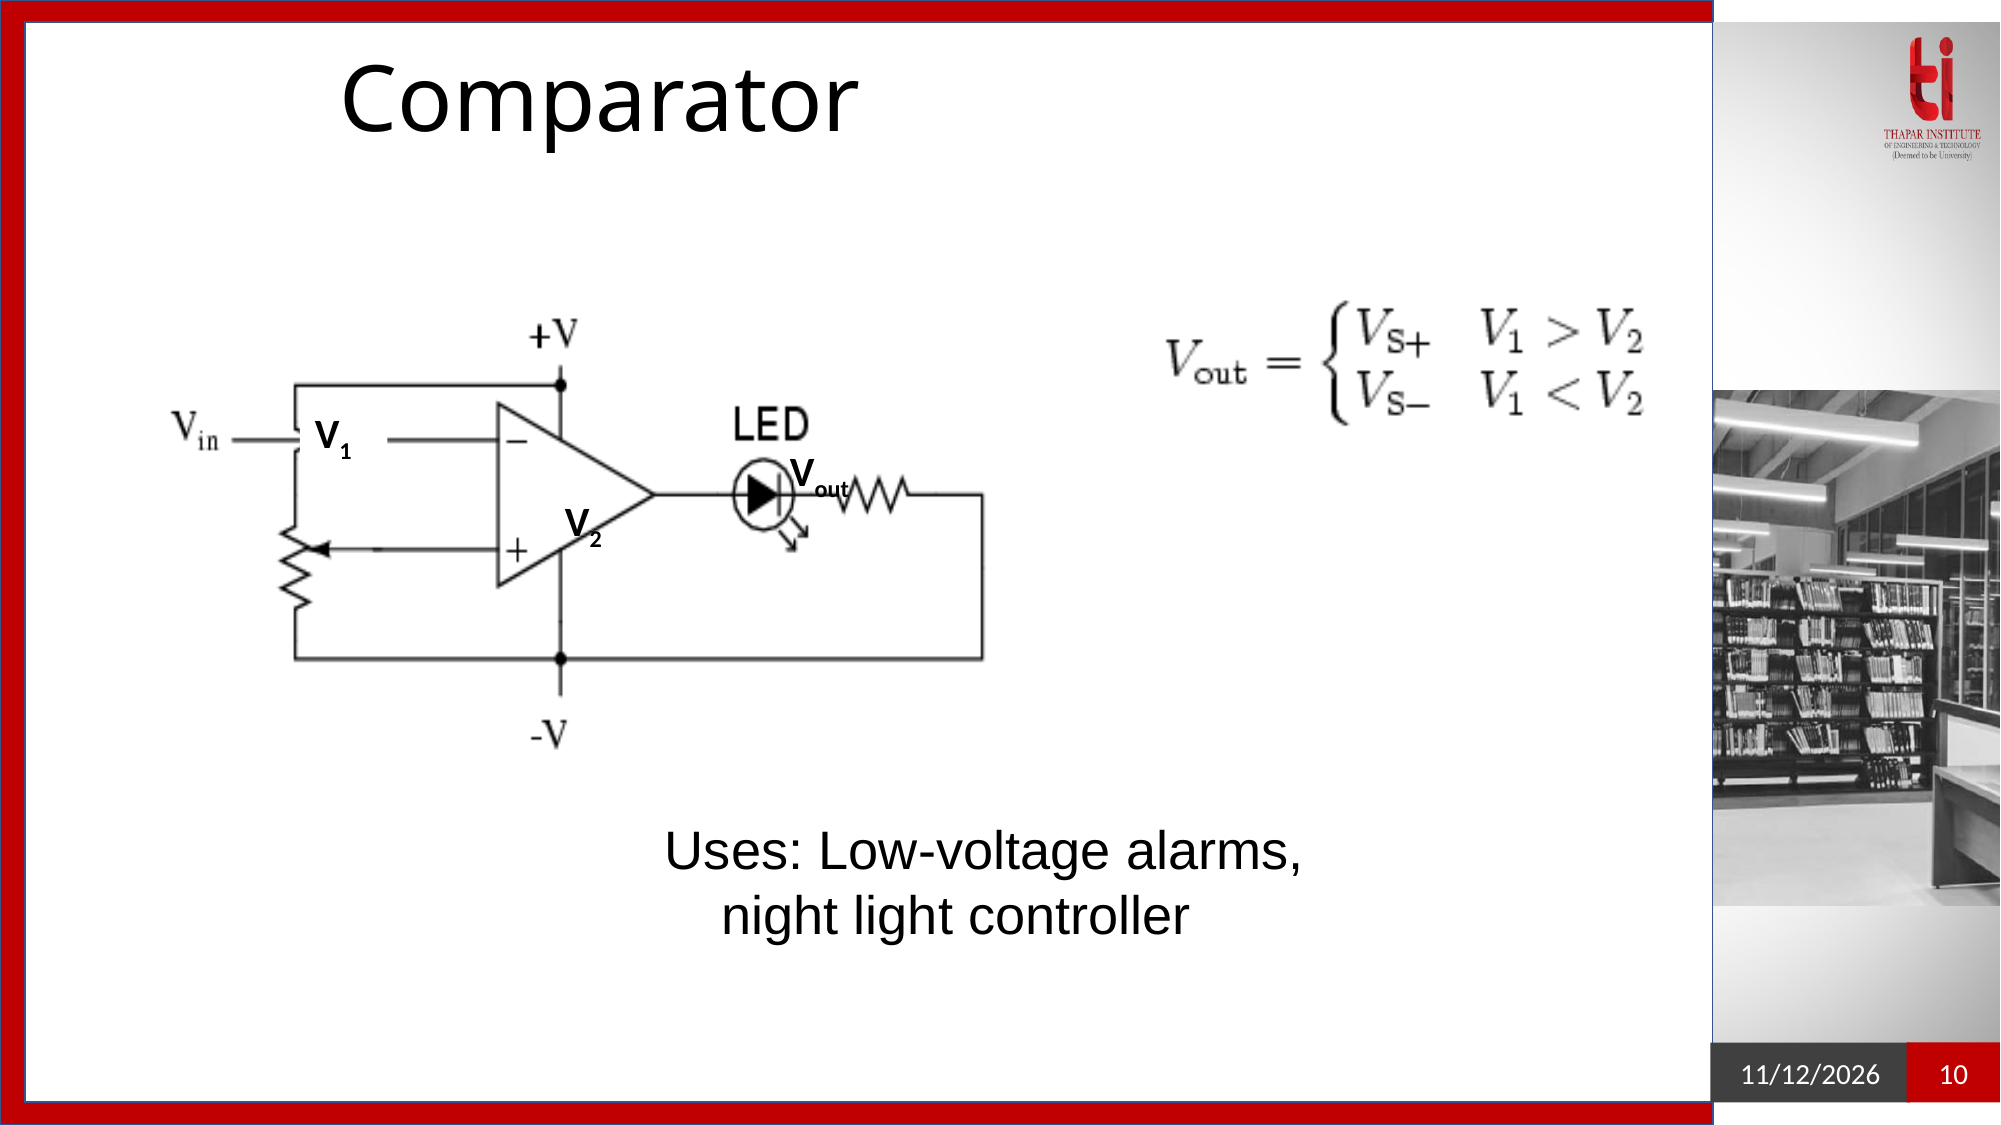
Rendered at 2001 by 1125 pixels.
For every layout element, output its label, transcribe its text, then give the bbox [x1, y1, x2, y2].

text_box Uses: Low-voltage alarms, night light controller [650, 807, 1425, 1075]
picture [1713, 22, 2000, 1042]
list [1162, 299, 1647, 434]
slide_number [1710, 1042, 1906, 1103]
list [157, 305, 996, 767]
title Comparator [324, 45, 1675, 233]
slide_number 10 [1906, 1042, 2000, 1103]
